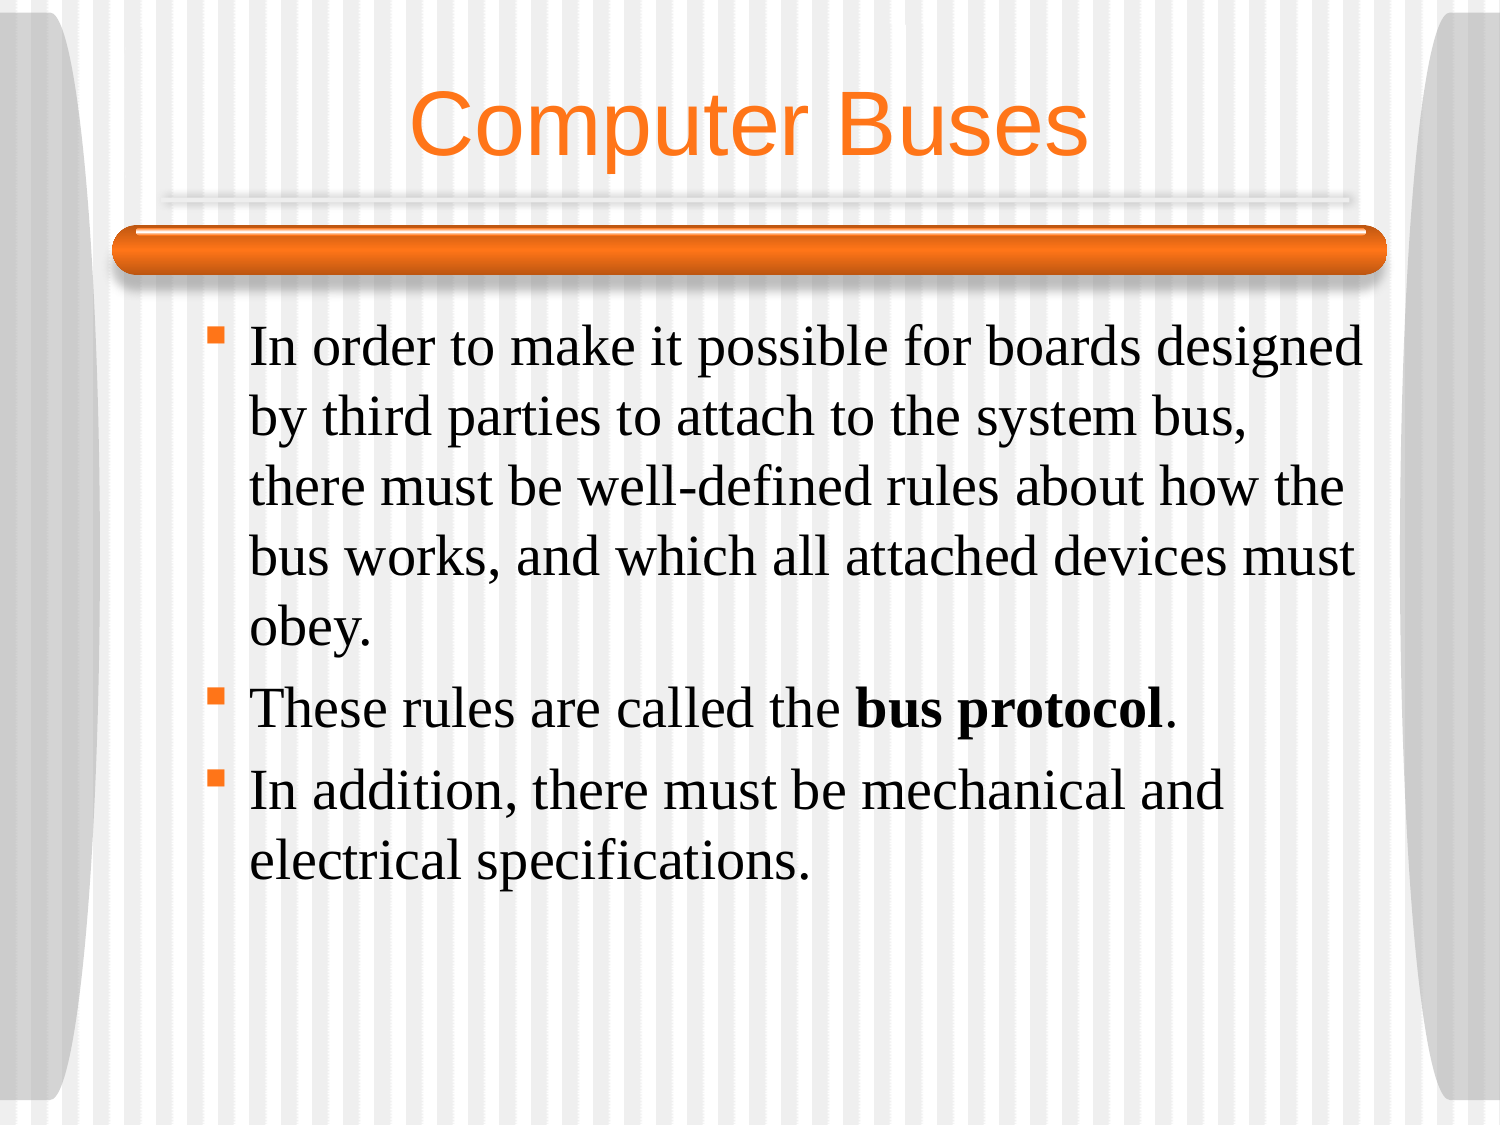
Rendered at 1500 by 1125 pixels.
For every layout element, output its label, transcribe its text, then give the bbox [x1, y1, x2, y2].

picture [0, 0, 1500, 1125]
list In order to make it possible for boards designed by third parties to attach to the system bus, there must be well-defined rules about how the bus works, and which all attached devices must obey. These rules are called the bus protocol. In addition, there must be mechanical and electrical specifications. [112, 299, 1388, 1038]
title Computer Buses [137, 49, 1363, 188]
